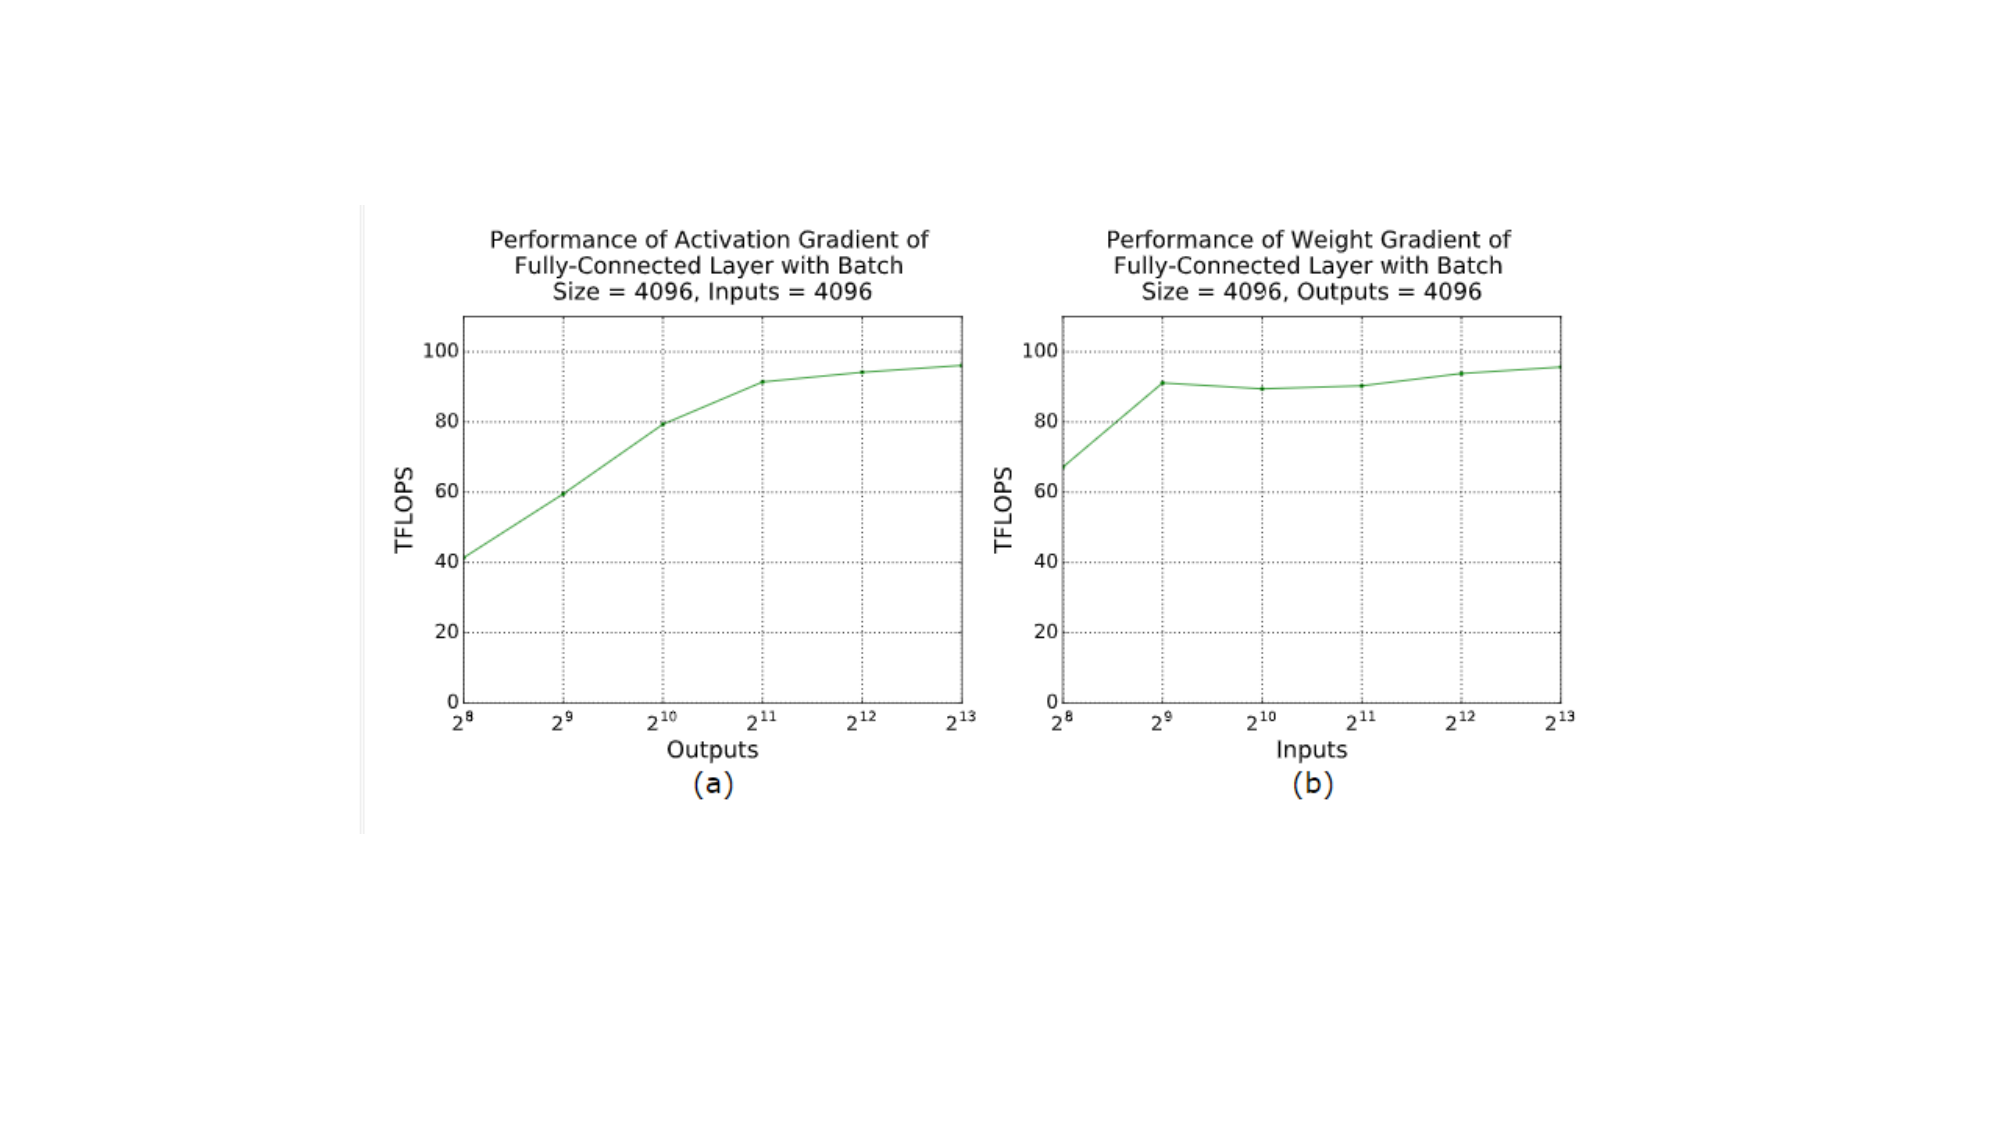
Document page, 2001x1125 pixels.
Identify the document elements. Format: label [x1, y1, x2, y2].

list [357, 205, 1643, 834]
